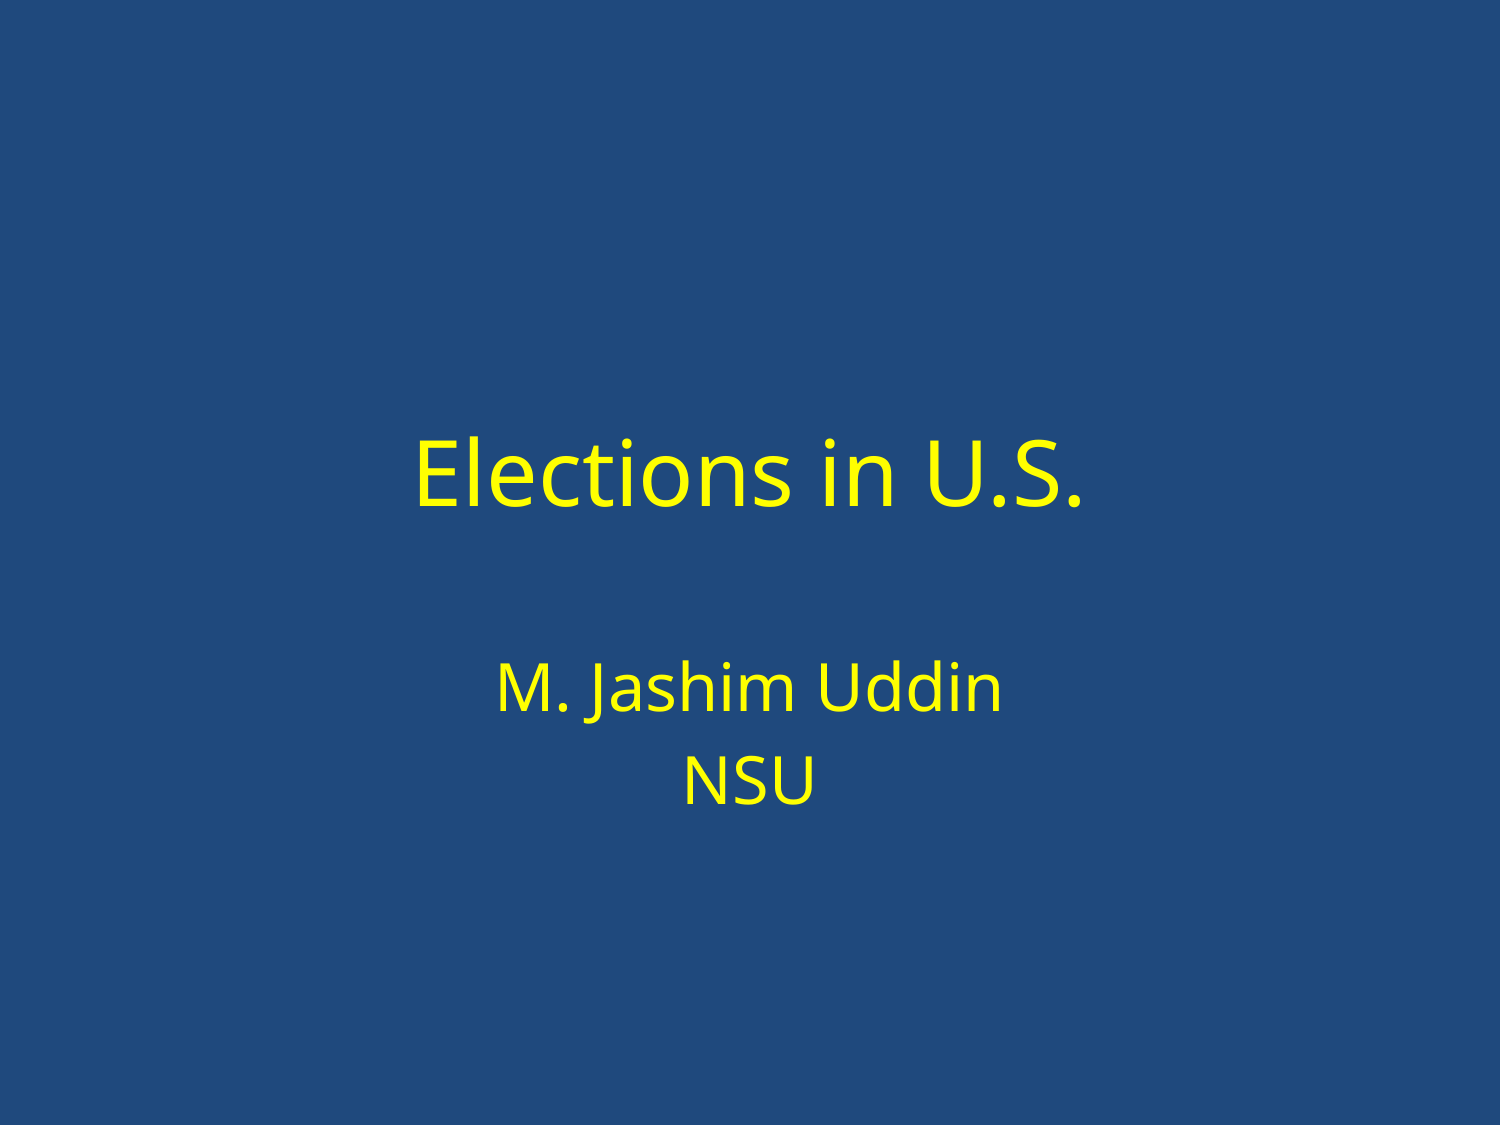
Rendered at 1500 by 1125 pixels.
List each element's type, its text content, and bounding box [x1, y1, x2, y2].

subtitle M. Jashim Uddin NSU [225, 637, 1275, 925]
title Elections in U.S. [112, 349, 1388, 591]
